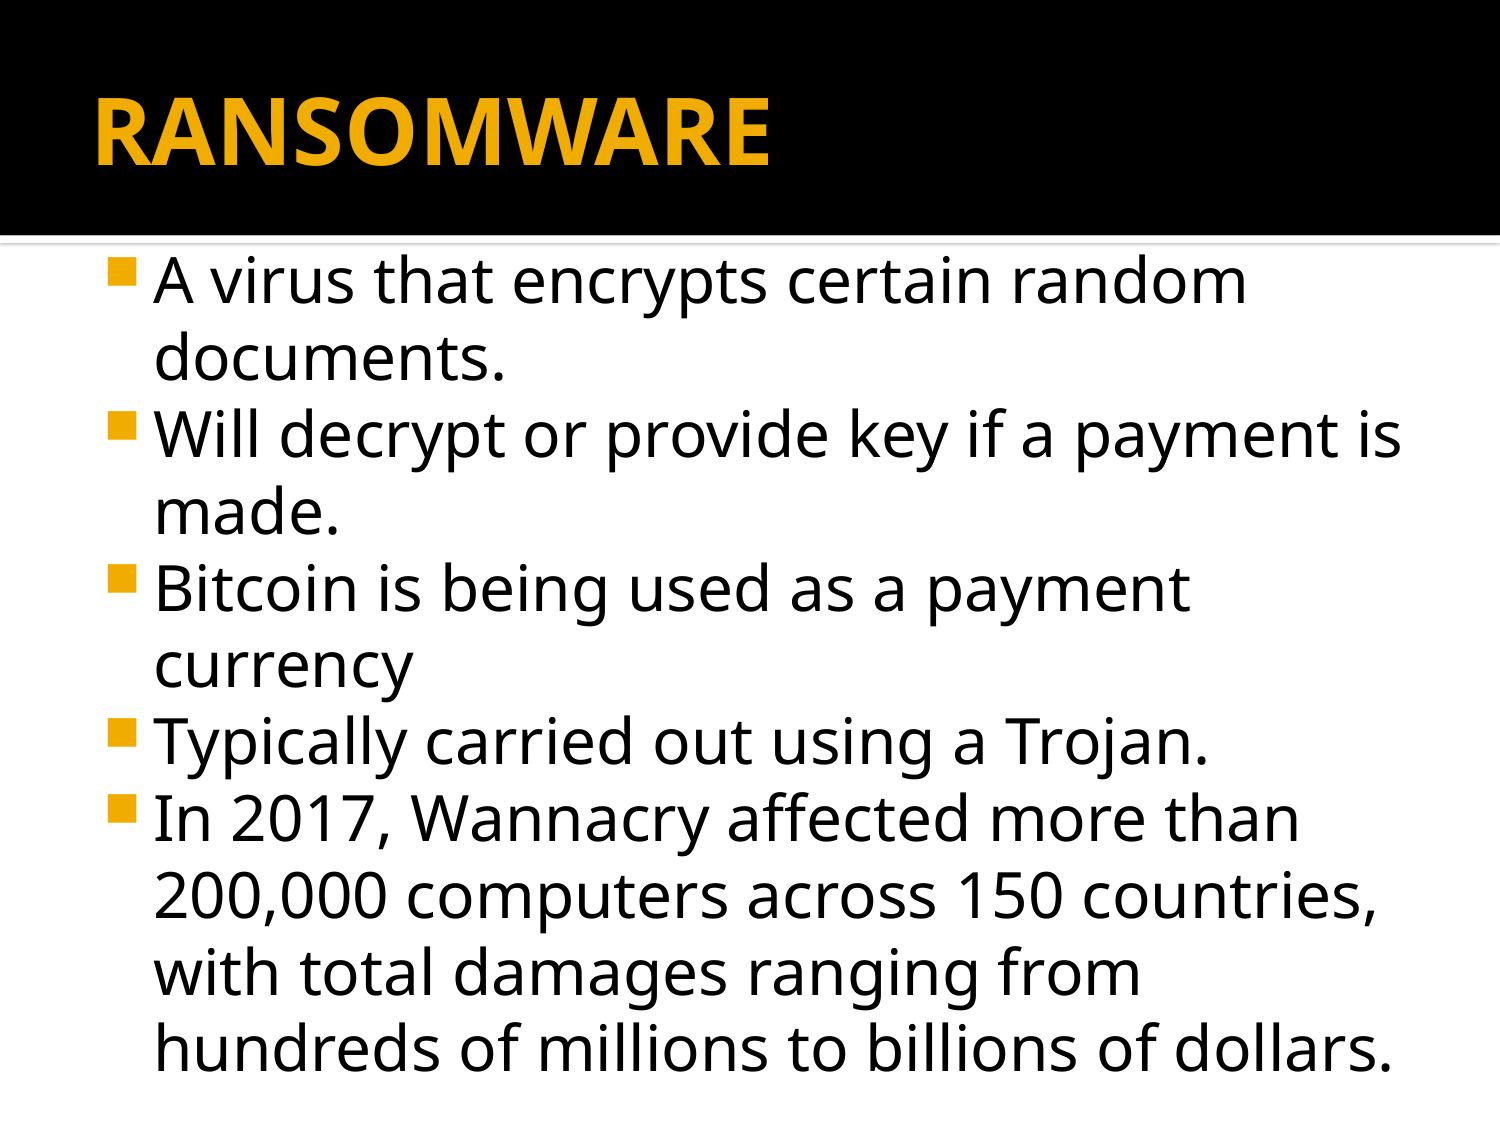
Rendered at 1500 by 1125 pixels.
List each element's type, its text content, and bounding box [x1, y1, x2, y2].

list A virus that encrypts certain random documents. Will decrypt or provide key if a payment is made. Bitcoin is being used as a payment currency Typically carried out using a Trojan. In 2017, Wannacry affected more than 200,000 computers across 150 countries, with total damages ranging from hundreds of millions to billions of dollars. [75, 224, 1425, 1125]
title RANSOMWARE [75, 25, 1425, 224]
